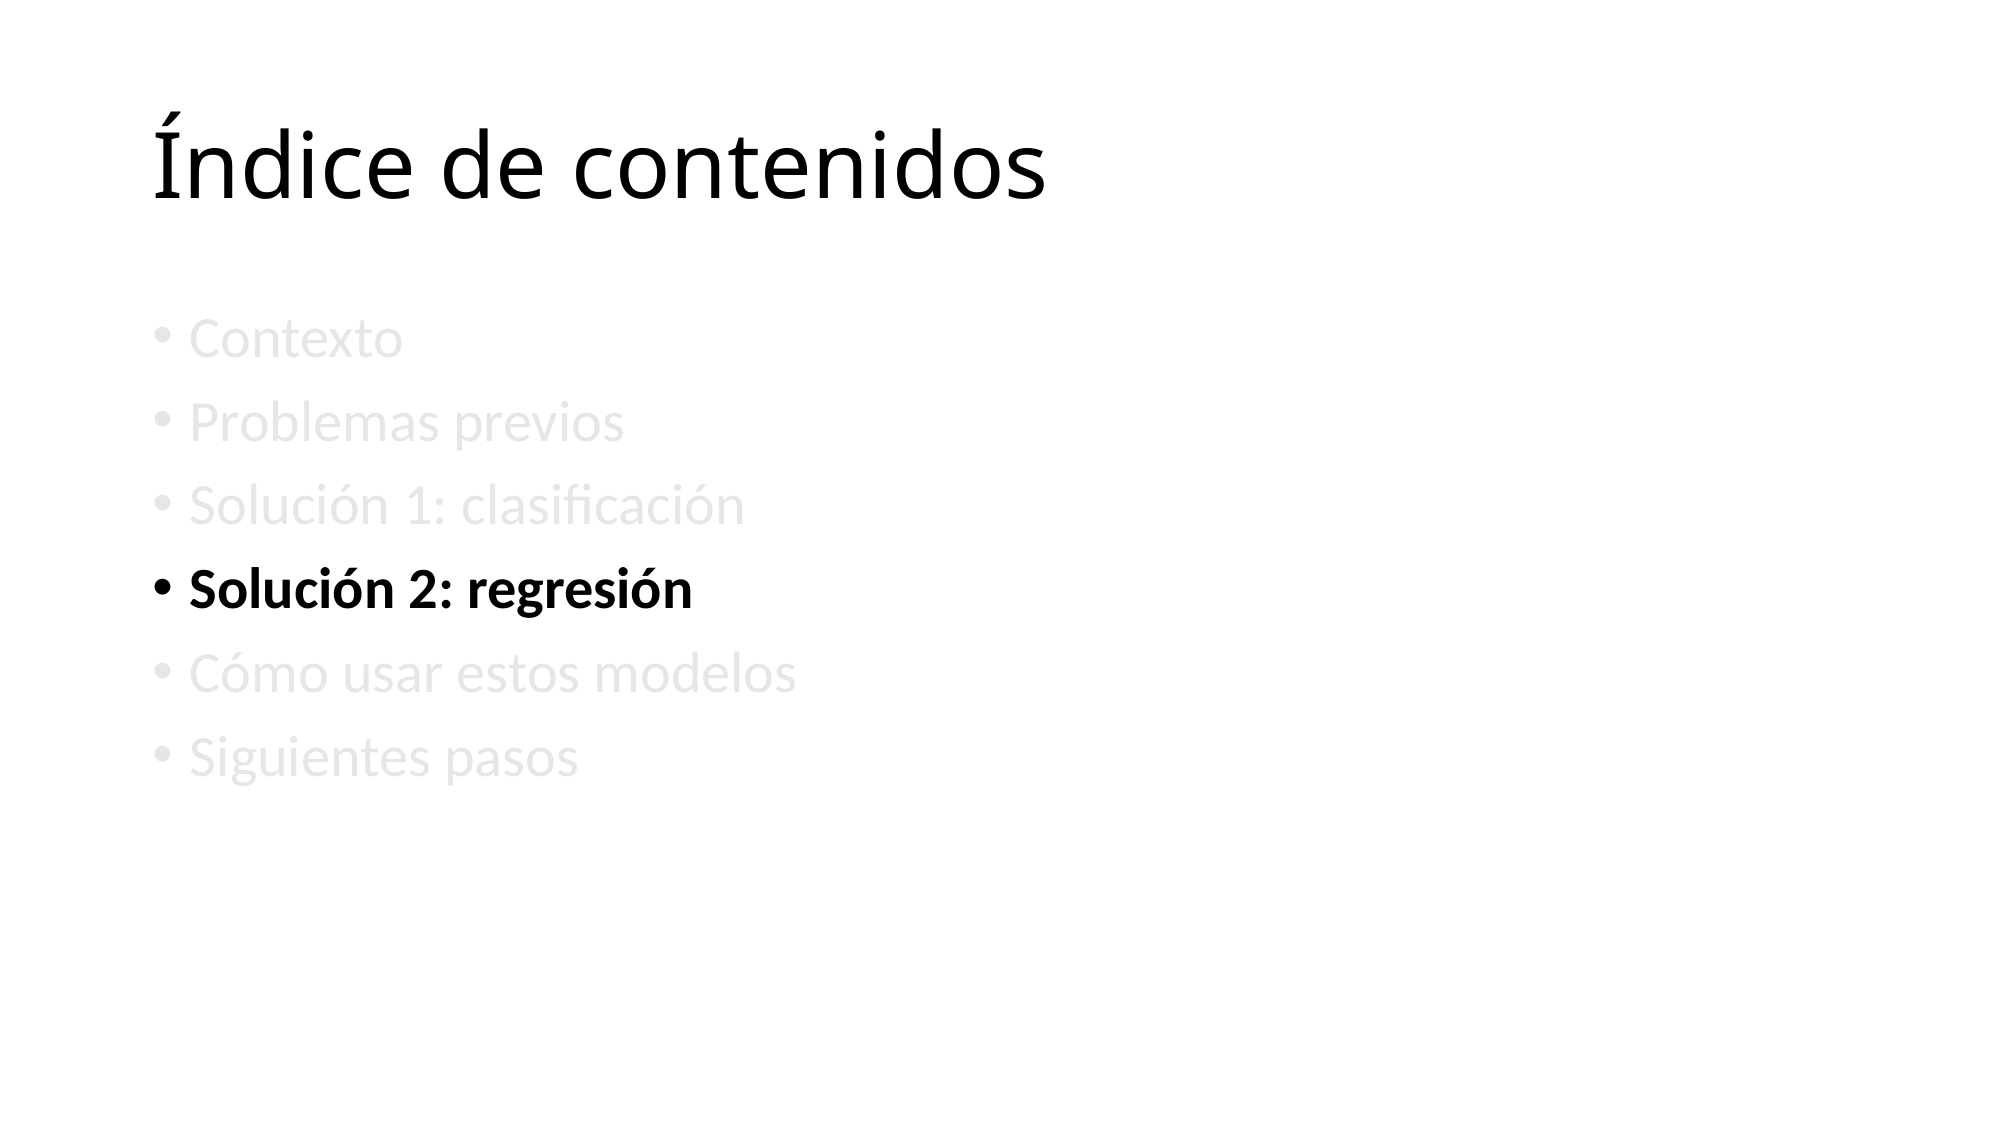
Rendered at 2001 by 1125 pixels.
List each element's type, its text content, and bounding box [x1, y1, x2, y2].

title Índice de contenidos [137, 59, 1863, 278]
list Contexto Problemas previos Solución 1: clasificación Solución 2: regresión Cómo usar estos modelos Siguientes pasos [137, 299, 1863, 1014]
